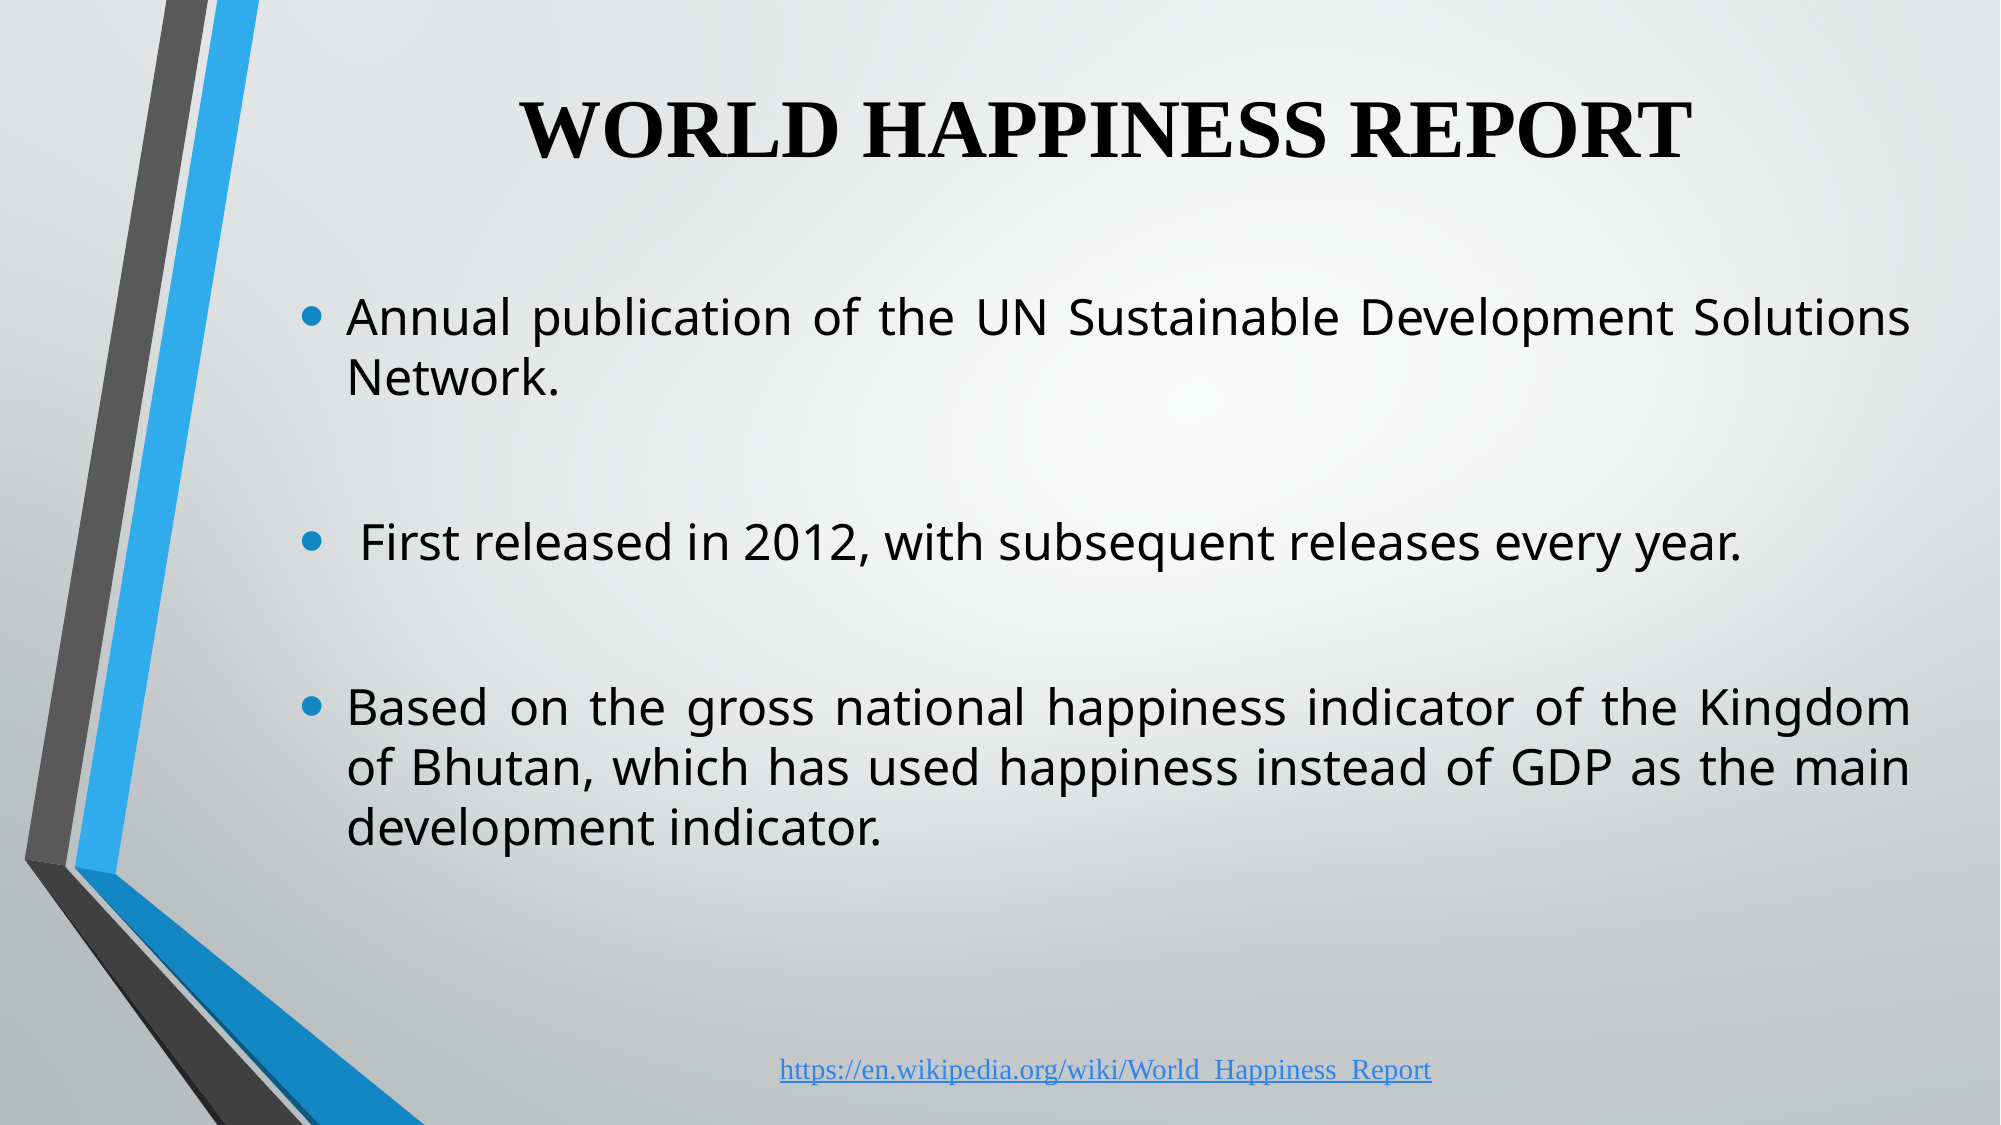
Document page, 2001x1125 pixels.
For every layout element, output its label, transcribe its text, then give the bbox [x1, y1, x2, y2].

title WORLD HAPPINESS REPORT [284, 31, 1928, 217]
text_box https://en.wikipedia.org/wiki/World_Happiness_Report [644, 1043, 1568, 1093]
list Annual publication of the UN Sustainable Development Solutions Network. First released in 2012, with subsequent releases every year. Based on the gross national happiness indicator of the Kingdom of Bhutan, which has used happiness instead of GDP as the main development indicator. [284, 256, 1928, 1049]
